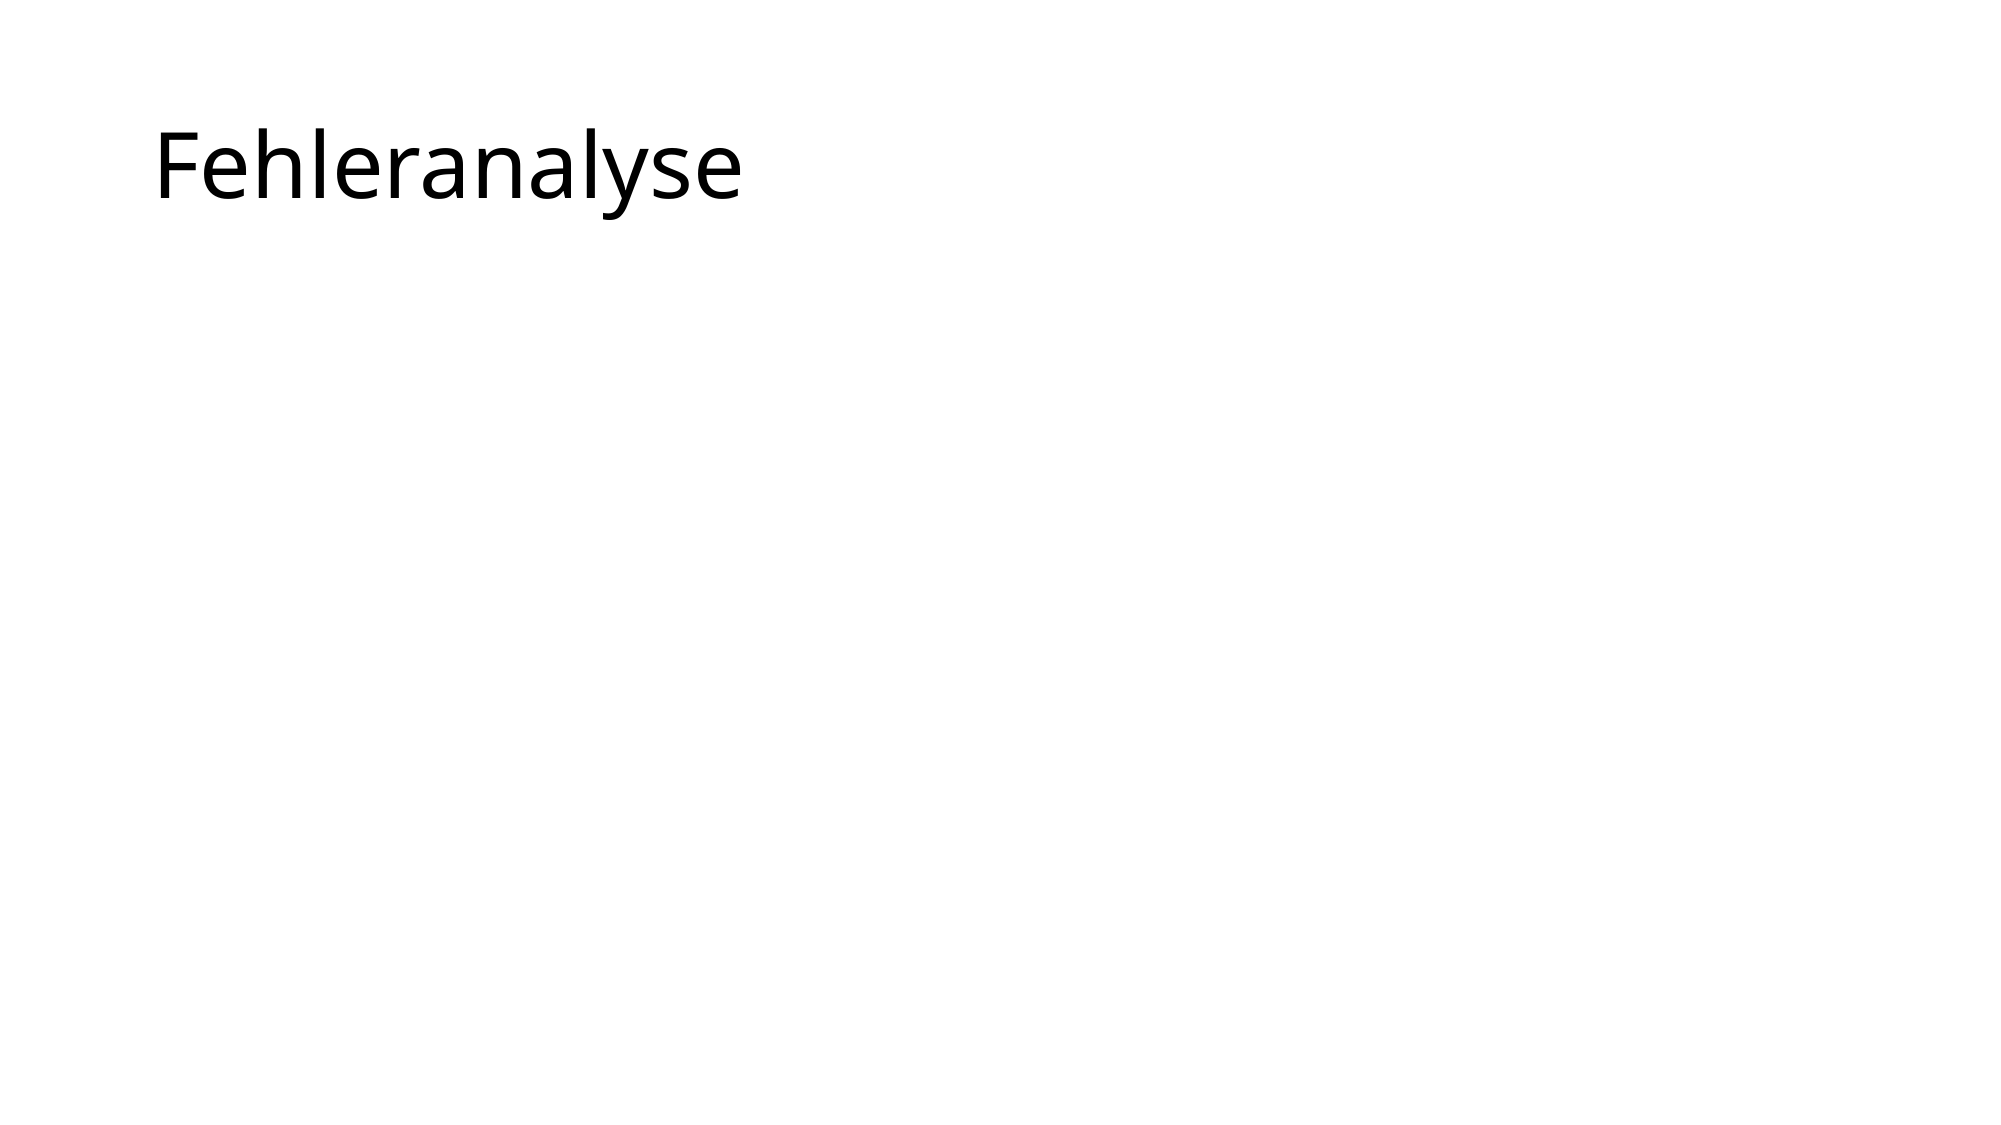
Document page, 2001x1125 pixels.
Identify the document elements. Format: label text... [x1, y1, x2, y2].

title Fehleranalyse [137, 59, 1863, 278]
